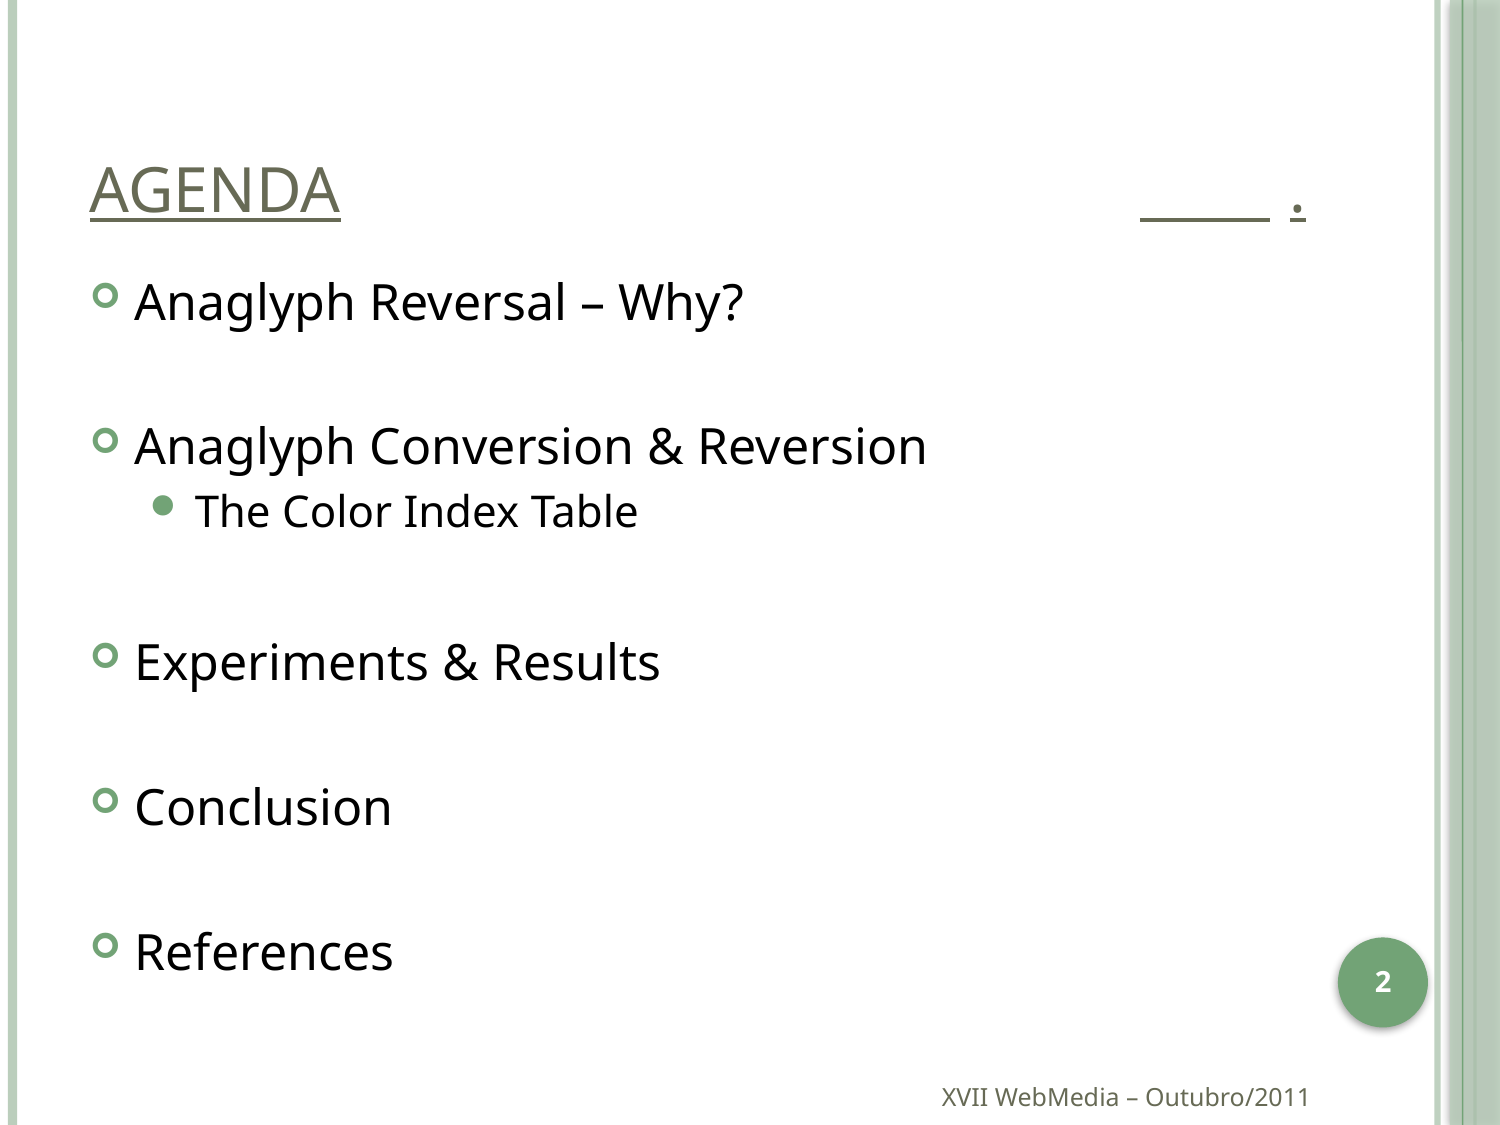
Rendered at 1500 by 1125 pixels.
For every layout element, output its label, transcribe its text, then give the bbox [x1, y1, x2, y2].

text_box Agenda . [75, 45, 1436, 233]
list Anaglyph Reversal – Why? Anaglyph Conversion & Reversion The Color Index Table Experiments & Results Conclusion References [75, 262, 1300, 1062]
slide_number 2 [1333, 940, 1434, 1027]
footer XVII WebMedia – Outubro/2011 [927, 1070, 1412, 1125]
